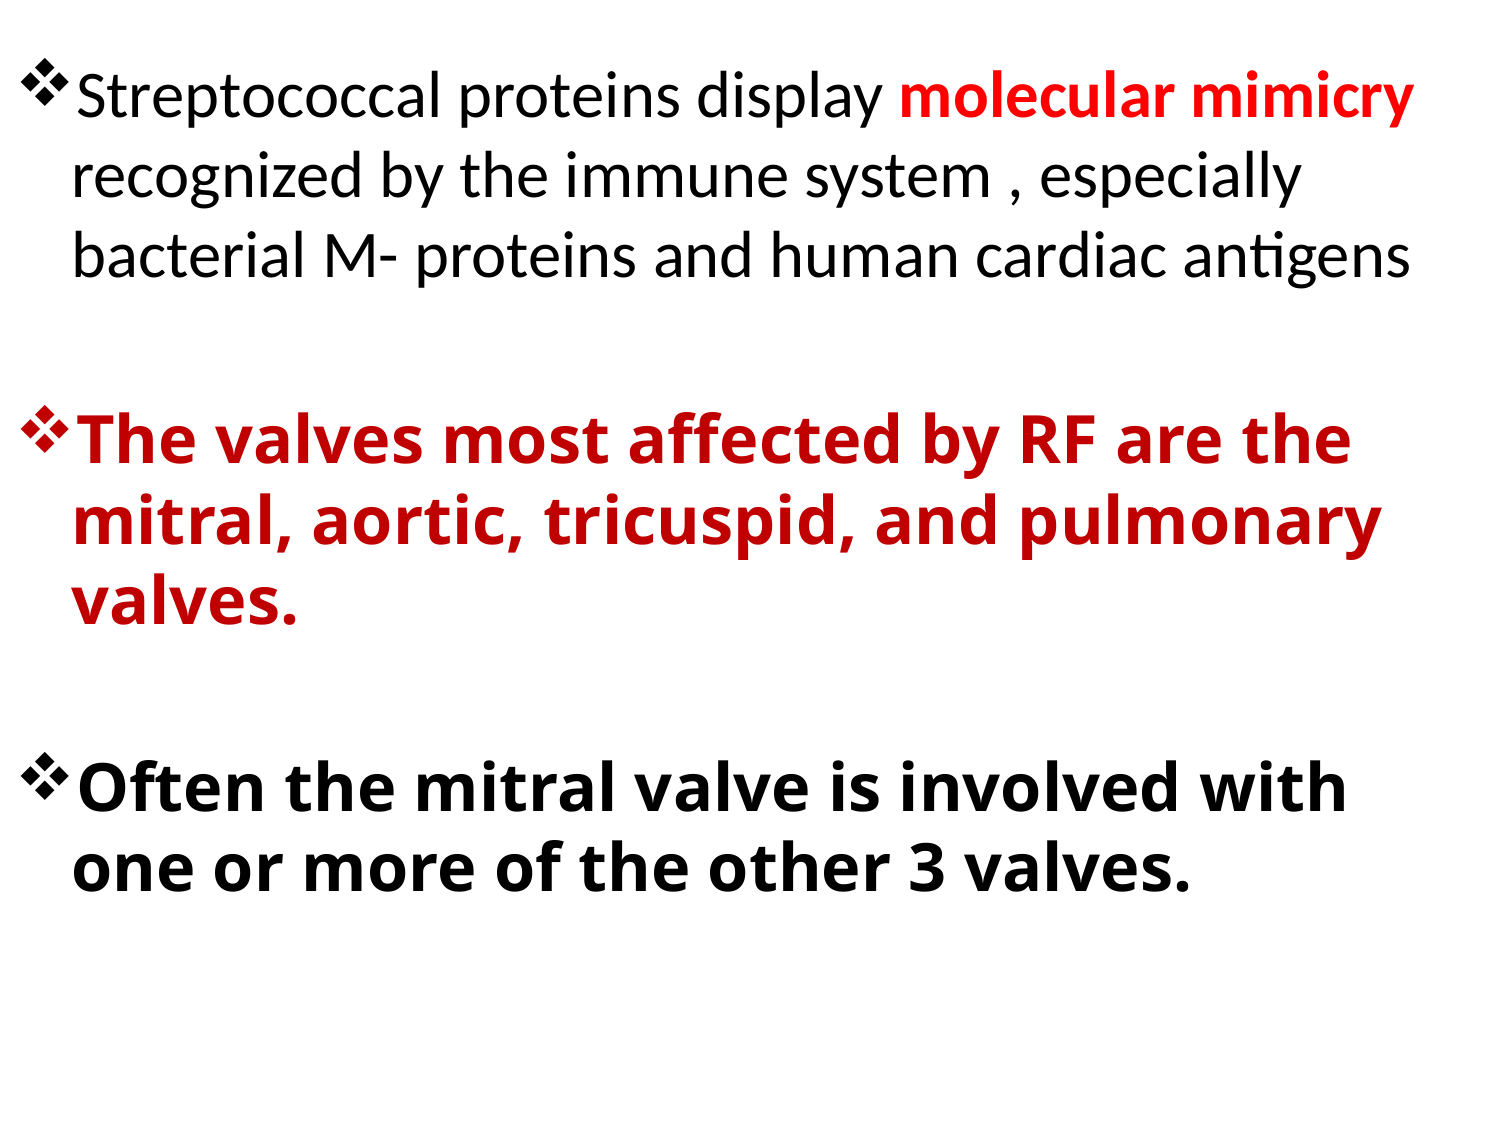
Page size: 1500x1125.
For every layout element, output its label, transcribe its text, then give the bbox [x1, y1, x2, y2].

list Streptococcal proteins display molecular mimicry recognized by the immune system , especially bacterial M- proteins and human cardiac antigens The valves most affected by RF are the mitral, aortic, tricuspid, and pulmonary valves. Often the mitral valve is involved with one or more of the other 3 valves. [0, 42, 1500, 1125]
